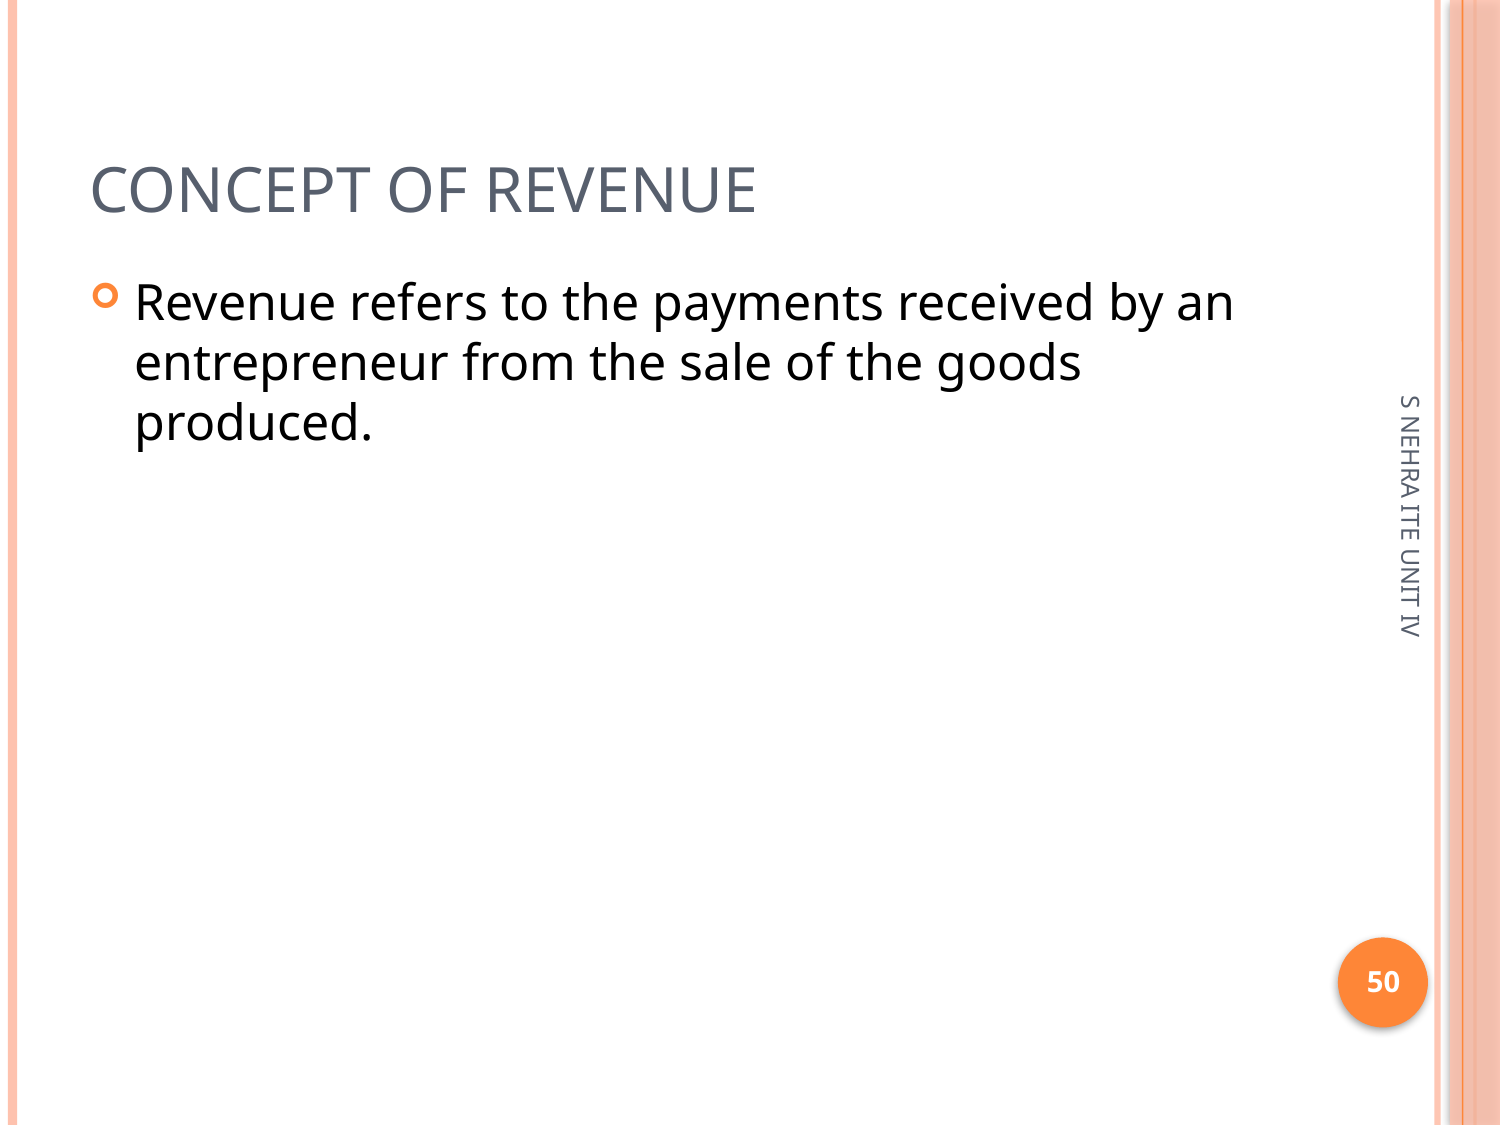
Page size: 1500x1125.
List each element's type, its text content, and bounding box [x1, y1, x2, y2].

title Concept of revenue [75, 45, 1300, 233]
footer S NEHRA ITE UNIT IV [1379, 380, 1440, 906]
slide_number 50 [1333, 940, 1434, 1027]
list Revenue refers to the payments received by an entrepreneur from the sale of the goods produced. [75, 262, 1300, 1062]
